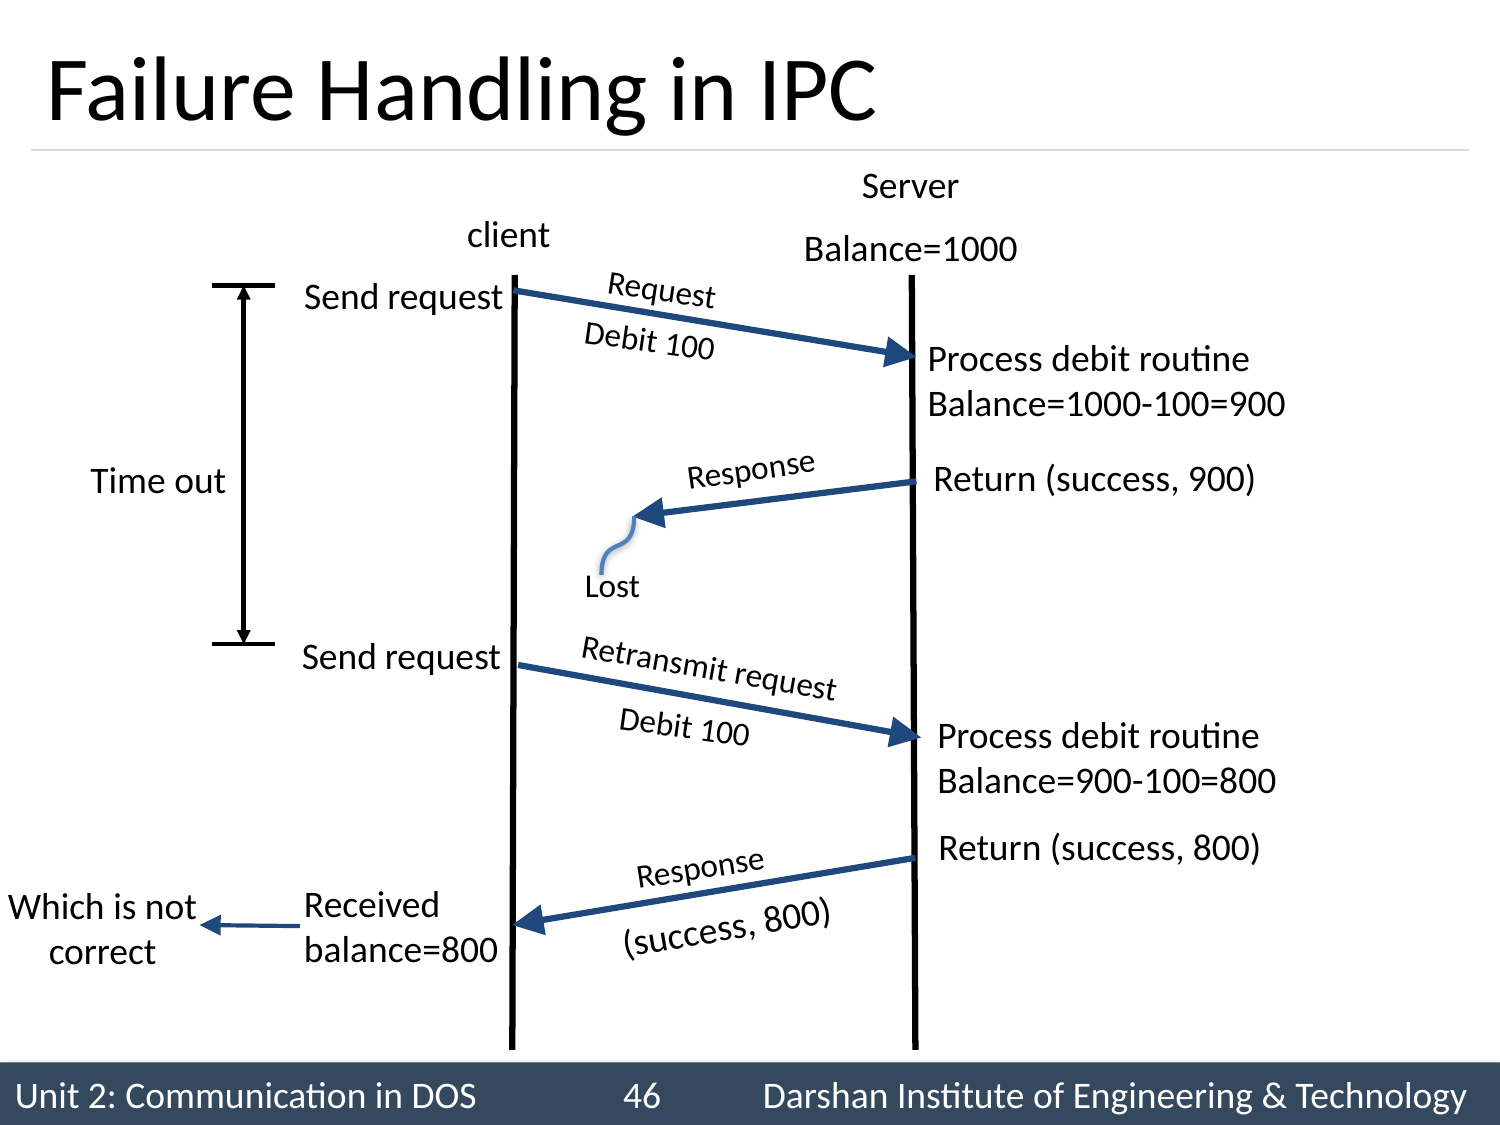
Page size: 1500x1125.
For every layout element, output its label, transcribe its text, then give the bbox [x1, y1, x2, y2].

text_box [774, 333, 912, 364]
text_box Debit 100 [525, 295, 775, 384]
text_box [514, 896, 687, 932]
text_box Send request [289, 264, 542, 325]
text_box Received balance=800 [289, 873, 514, 978]
text_box Lost [570, 556, 711, 612]
text_box Return (success, 900) [918, 446, 1272, 507]
text_box Send request [287, 624, 520, 685]
text_box Debit 100 [560, 681, 810, 770]
text_box Request [537, 242, 787, 333]
text_box Which is not correct [0, 874, 218, 980]
text_box Response [625, 422, 877, 512]
text_box [810, 717, 922, 744]
text_box Process debit routine Balance=900-100=800 [922, 703, 1292, 809]
text_box client [402, 202, 615, 263]
text_box Time out [75, 449, 239, 509]
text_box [588, 528, 648, 563]
text_box Retransmit request [548, 611, 871, 721]
title Failure Handling in IPC [31, 17, 1469, 150]
text_box Process debit routine Balance=1000-100=900 [912, 326, 1301, 432]
text_box Return (success, 800) [923, 815, 1277, 876]
text_box Response [574, 819, 826, 912]
text_box (success, 800) [594, 875, 851, 977]
text_box [634, 481, 917, 525]
text_box Server Balance=1000 [759, 153, 1063, 277]
